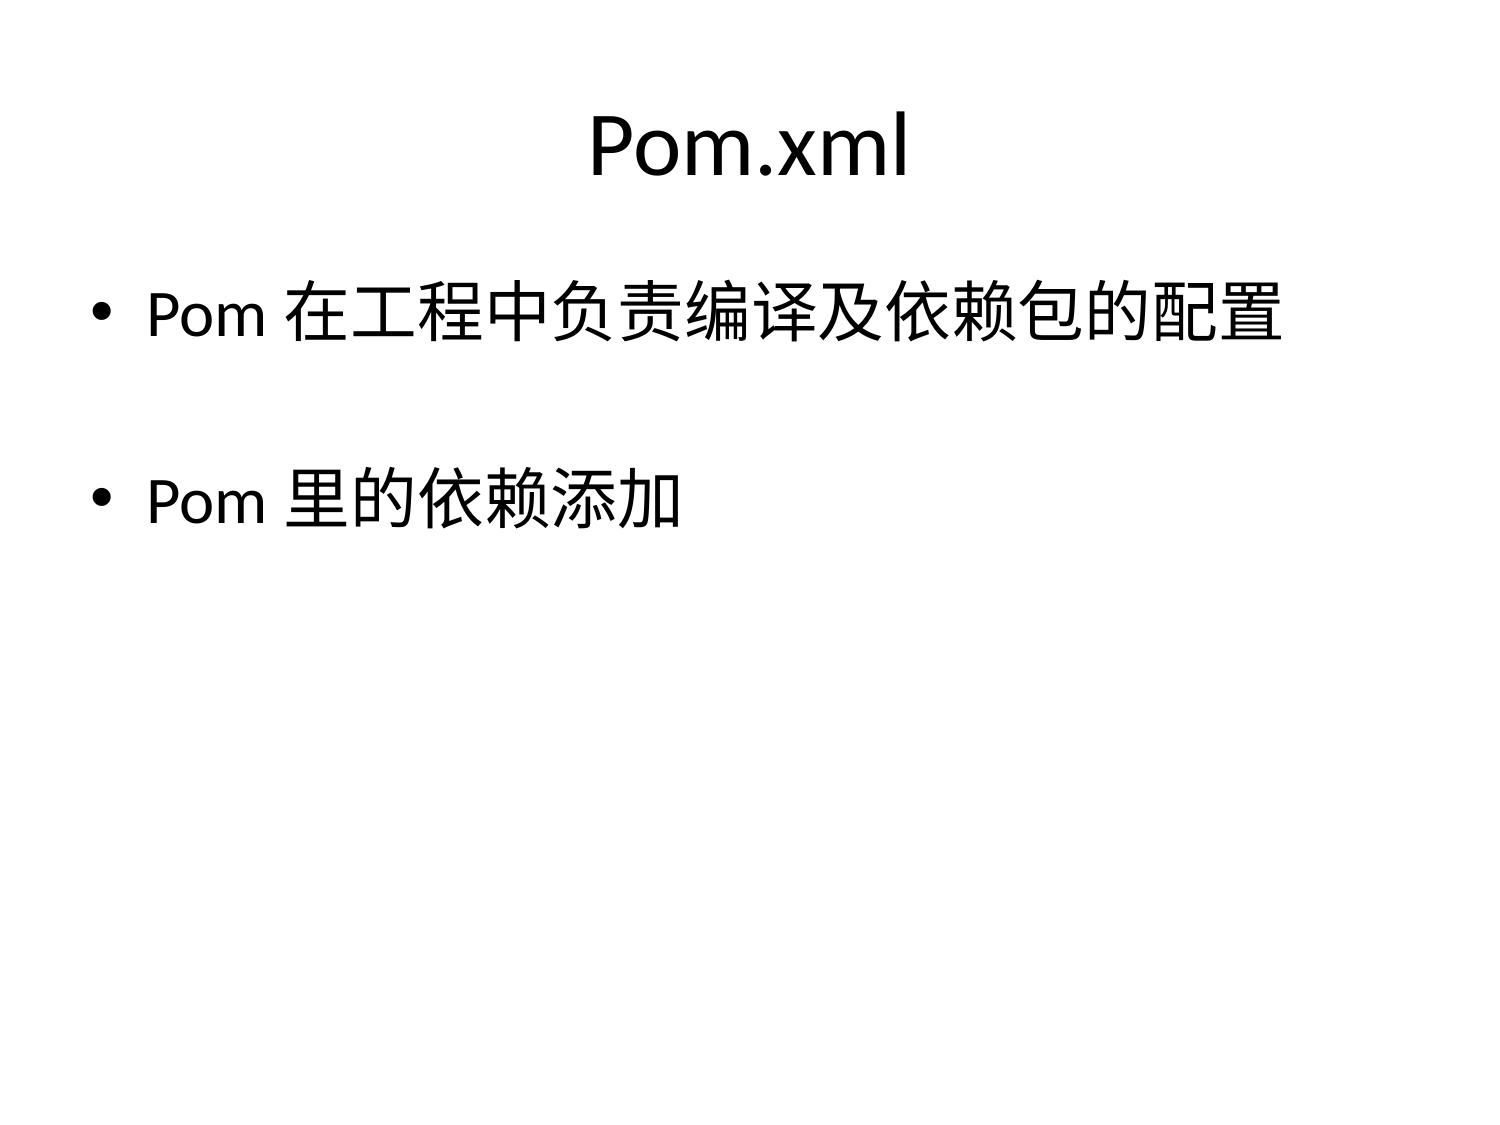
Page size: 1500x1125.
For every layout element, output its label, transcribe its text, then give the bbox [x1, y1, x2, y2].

title Pom.xml [75, 45, 1425, 233]
list Pom在工程中负责编译及依赖包的配置 Pom里的依赖添加 [75, 262, 1425, 1005]
